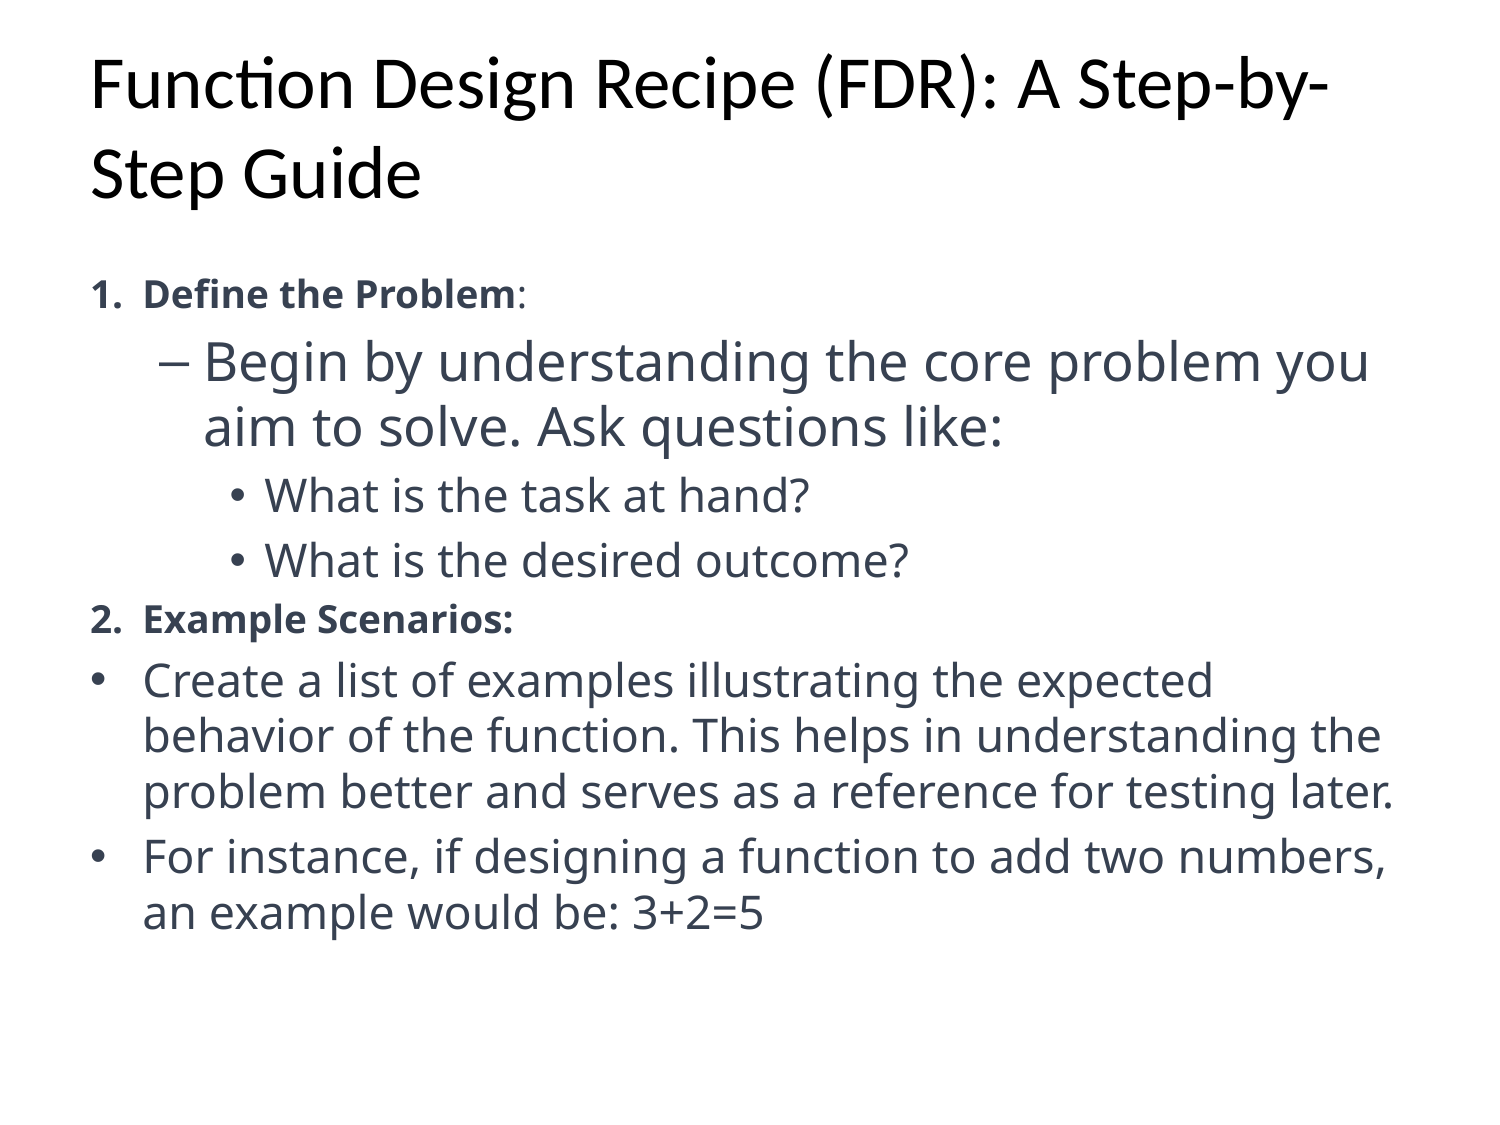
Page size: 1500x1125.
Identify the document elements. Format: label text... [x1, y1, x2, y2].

list Define the Problem: Begin by understanding the core problem you aim to solve. Ask questions like: What is the task at hand? What is the desired outcome? Example Scenarios: Create a list of examples illustrating the expected behavior of the function. This helps in understanding the problem better and serves as a reference for testing later. For instance, if designing a function to add two numbers, an example would be: 3+2=5 [75, 262, 1425, 1005]
title Function Design Recipe (FDR): A Step-by-Step Guide [75, 75, 1425, 262]
